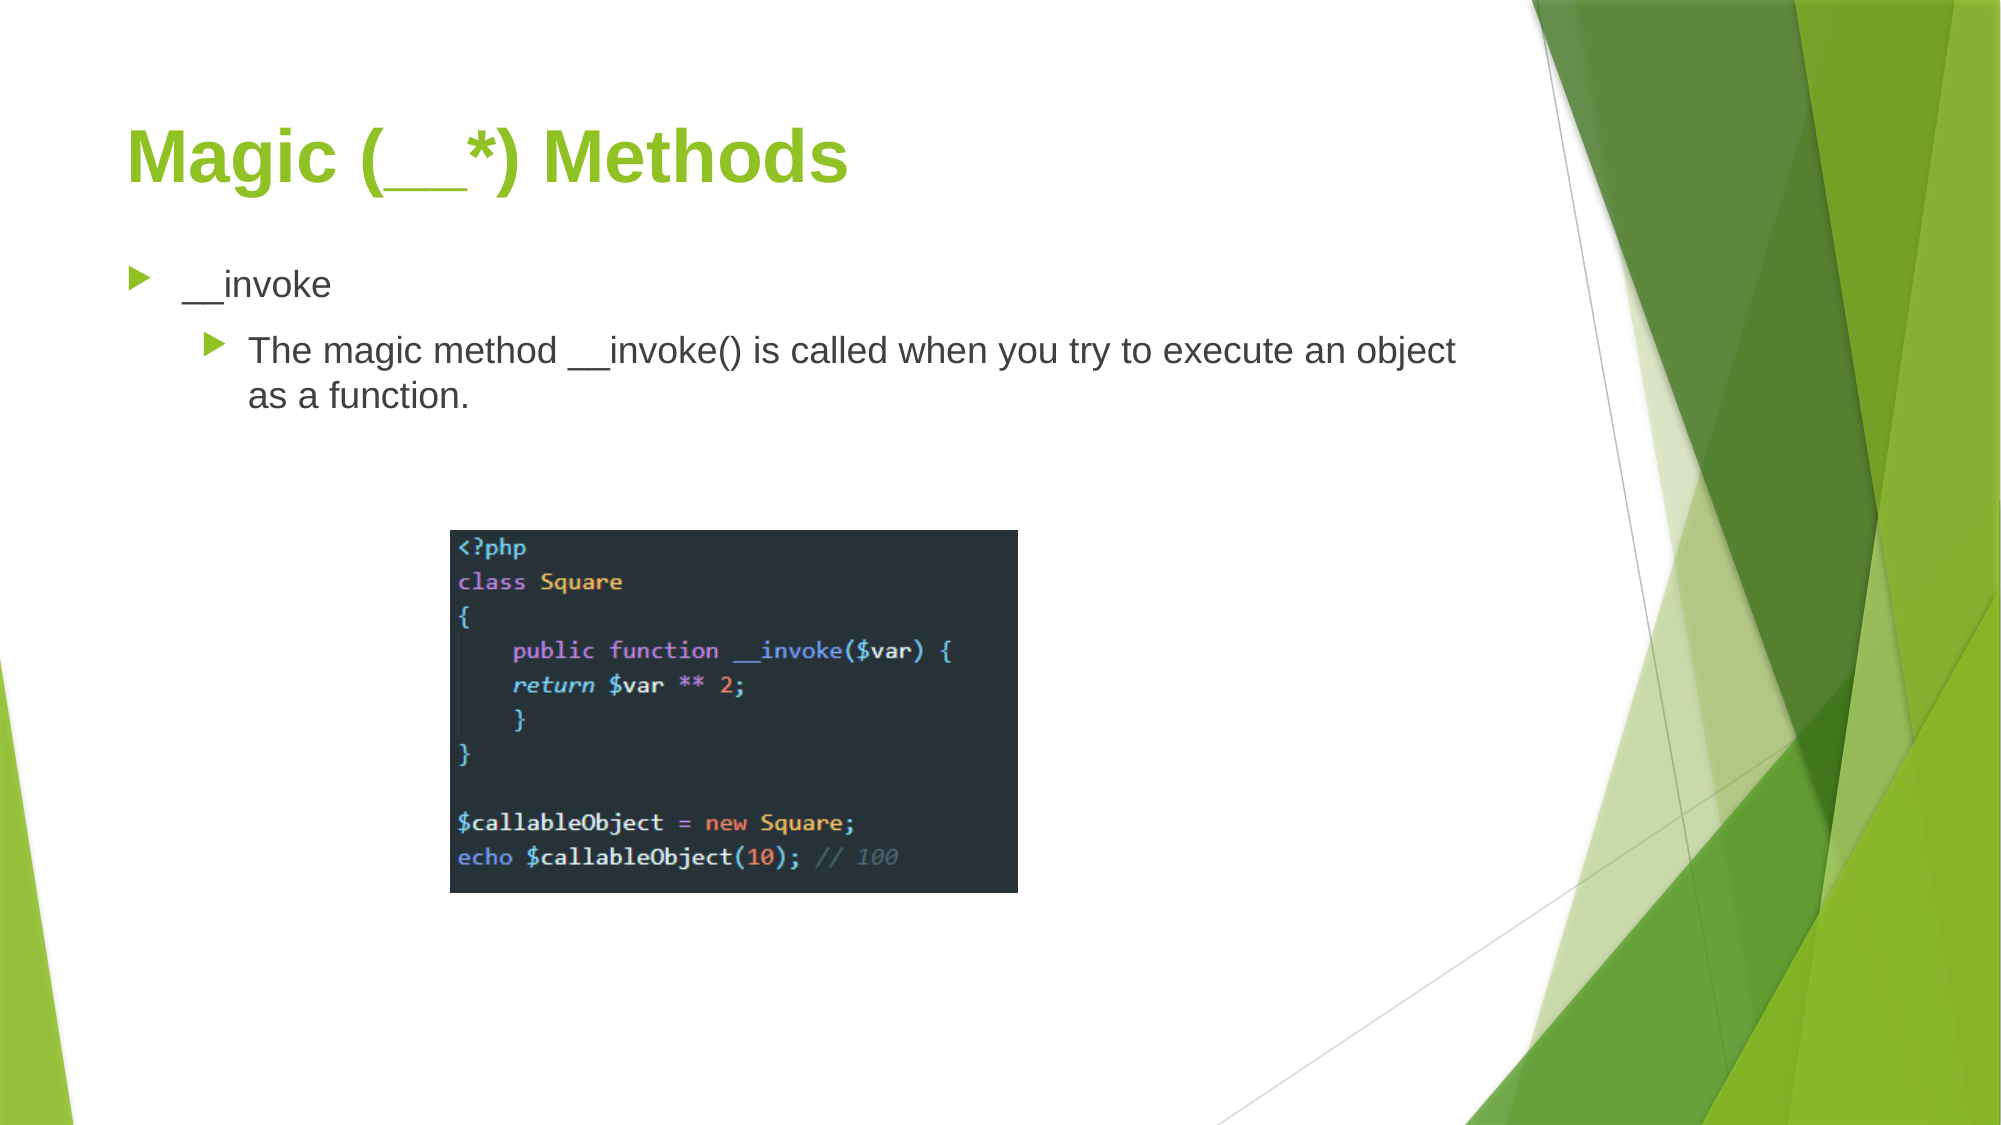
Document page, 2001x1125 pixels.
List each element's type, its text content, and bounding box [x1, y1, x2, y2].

picture [449, 529, 1019, 894]
title Magic (__*) Methods [111, 99, 1522, 228]
list __invoke The magic method __invoke() is called when you try to execute an object as a function. [111, 252, 1522, 992]
